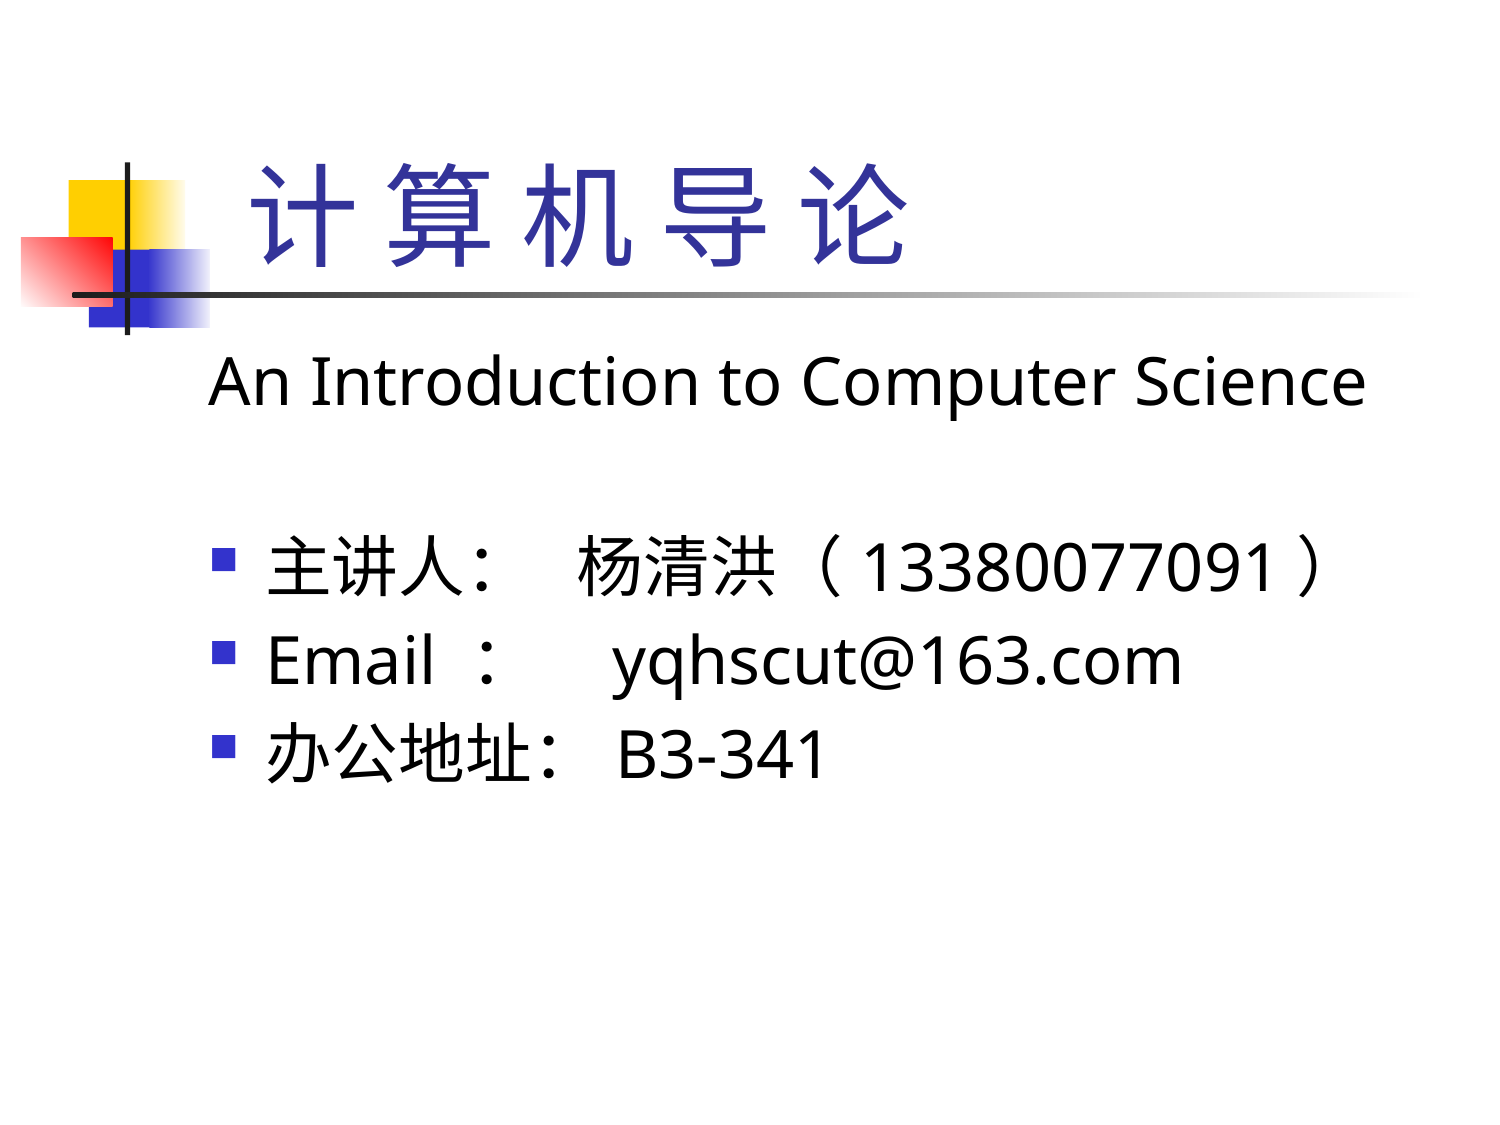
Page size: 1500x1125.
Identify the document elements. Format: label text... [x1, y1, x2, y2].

list An Introduction to Computer Science 主讲人： 杨清洪（13380077091） Email ： yqhscut@163.com 办公地址：B3-341 [193, 330, 1470, 1007]
title 计 算 机 导 论 [188, 101, 1468, 289]
